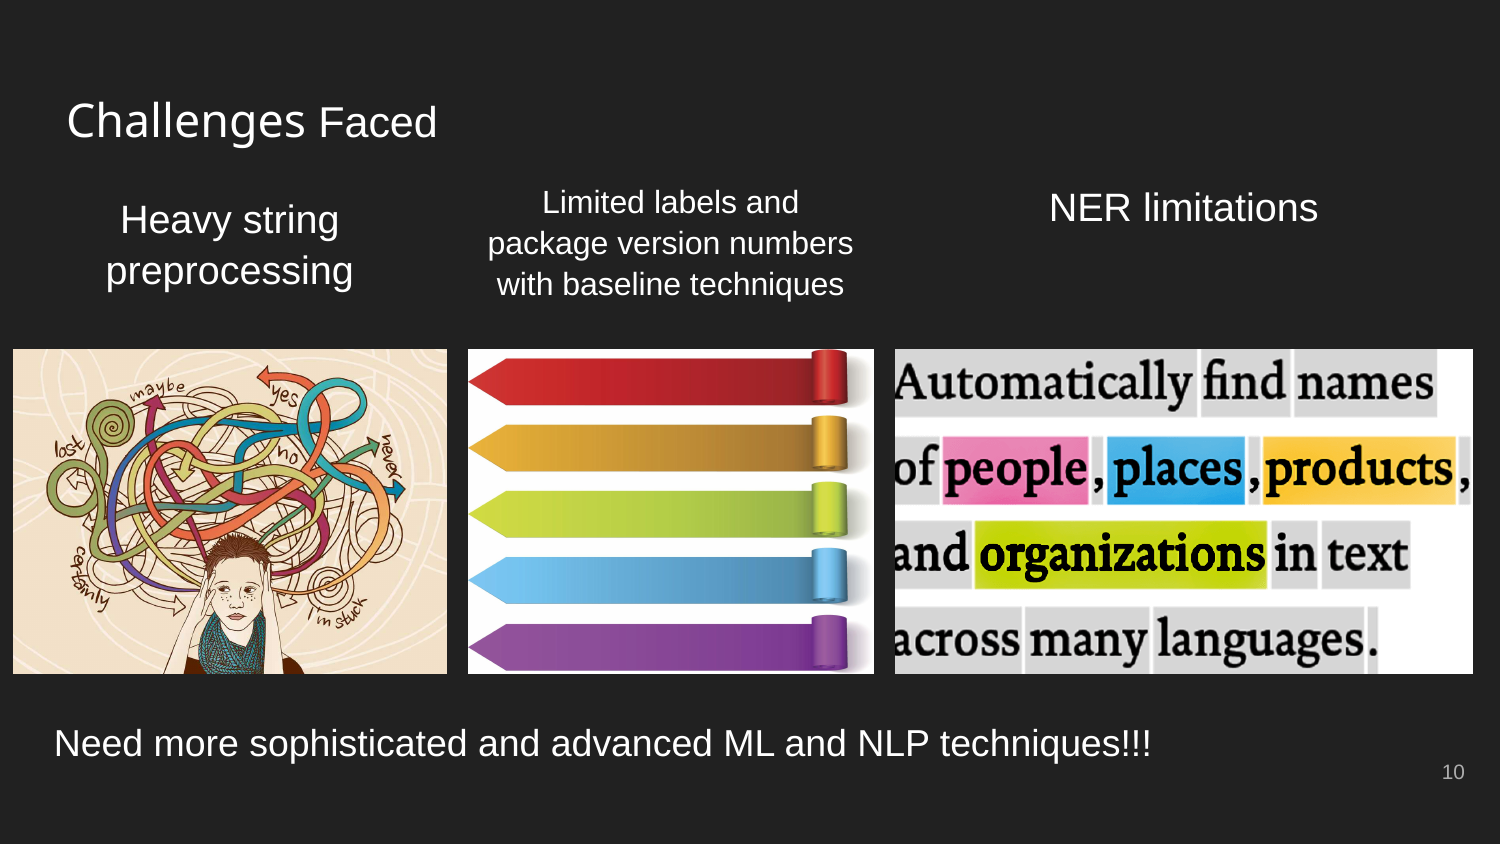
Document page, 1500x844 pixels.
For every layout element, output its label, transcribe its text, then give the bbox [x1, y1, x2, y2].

slide_number ‹#› [1389, 739, 1480, 805]
list Heavy string preprocessing [27, 176, 433, 340]
picture [13, 349, 447, 674]
list Limited labels and package version numbers with baseline techniques [468, 164, 874, 328]
title Challenges Faced [51, 72, 775, 167]
picture [467, 349, 874, 674]
text_box Need more sophisticated and advanced ML and NLP techniques!!! [39, 703, 1412, 779]
list NER limitations [981, 164, 1387, 328]
picture [895, 349, 1473, 674]
